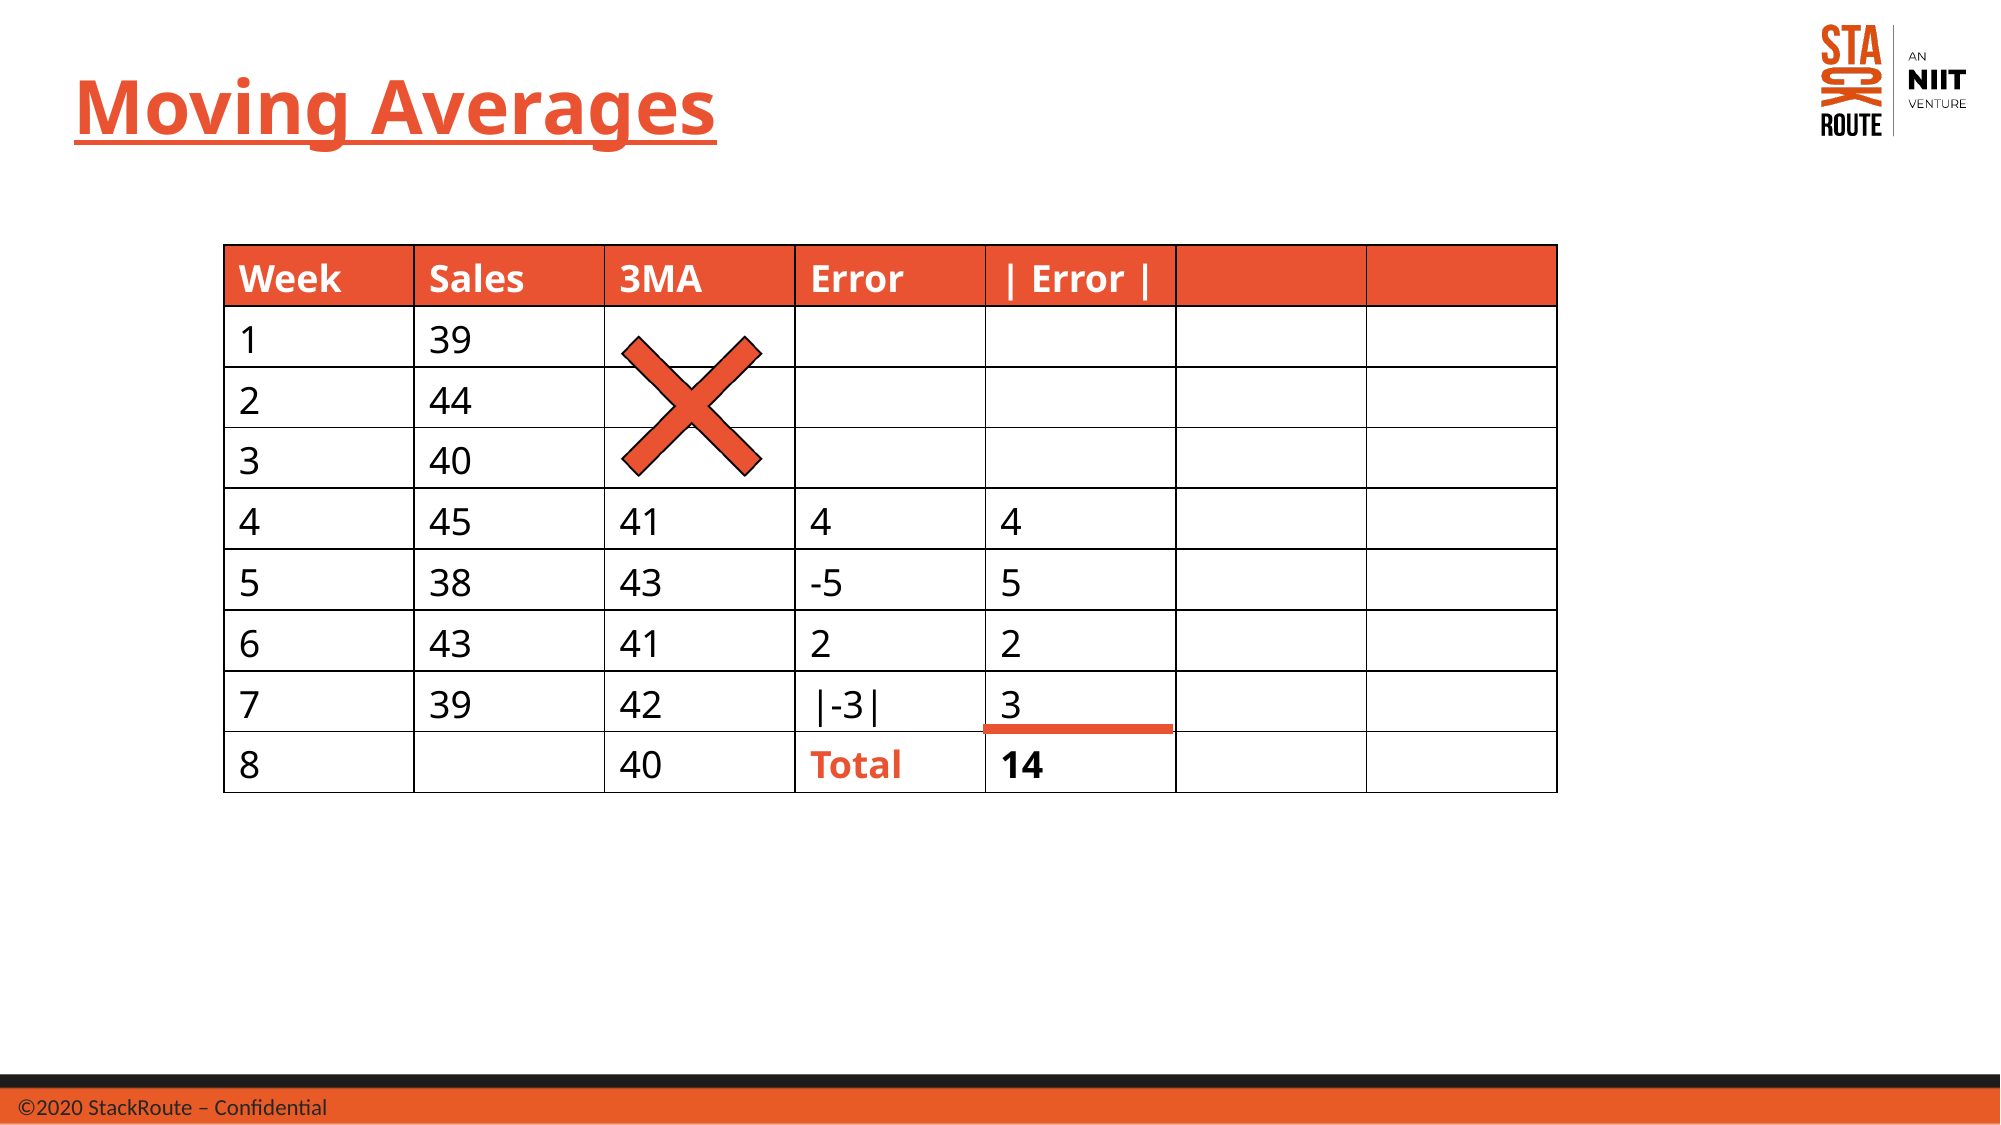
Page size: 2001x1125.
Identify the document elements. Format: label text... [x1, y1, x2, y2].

table_cell [1367, 611, 1556, 670]
table_cell [415, 732, 604, 792]
table_cell [986, 428, 1175, 487]
table_cell 5 [225, 550, 413, 609]
table_cell [1177, 732, 1366, 792]
table_cell 40 [605, 732, 794, 792]
table_cell 38 [415, 550, 604, 609]
table_cell |-3| [796, 672, 985, 731]
table_cell 1 [225, 307, 413, 366]
table_cell 3 [225, 428, 413, 487]
table_cell 43 [415, 611, 604, 670]
table_cell 3 [986, 672, 1175, 731]
table_cell [786, 428, 794, 487]
table_cell 2 [796, 611, 985, 670]
table_cell [786, 368, 794, 427]
table_cell 4 [986, 489, 1175, 548]
table_cell 4 [225, 489, 413, 548]
table_header 3MA [605, 246, 794, 305]
table_cell [1367, 428, 1556, 487]
table_cell [796, 307, 985, 366]
picture [597, 312, 786, 500]
table_cell [1367, 732, 1556, 792]
table_cell -5 [796, 550, 985, 609]
table_cell [605, 307, 794, 366]
table_cell [1177, 368, 1366, 427]
table_cell 42 [605, 672, 794, 731]
table_cell [1177, 611, 1366, 670]
table_cell [1367, 307, 1556, 366]
table_cell [1177, 489, 1366, 548]
table_cell 7 [225, 672, 413, 731]
table_cell 41 [605, 611, 794, 670]
table_header | Error | [986, 246, 1175, 305]
table_cell [1367, 672, 1556, 731]
table_header Sales [415, 246, 604, 305]
table_cell [1177, 307, 1366, 366]
table_cell 2 [986, 611, 1175, 670]
table_cell [1177, 550, 1366, 609]
table_cell [1367, 489, 1556, 548]
text_box Moving Averages [59, 51, 1796, 157]
picture [1817, 18, 1970, 141]
table_cell [796, 428, 985, 487]
picture [0, 1074, 2000, 1125]
table_cell [986, 307, 1175, 366]
table_header Error [796, 246, 985, 305]
table_cell 6 [225, 611, 413, 670]
table_cell 14 [986, 732, 1175, 792]
table_cell [1177, 672, 1366, 731]
table_cell 5 [986, 550, 1175, 609]
table_cell 43 [605, 550, 794, 609]
table_cell 39 [415, 307, 604, 366]
table_cell Total [796, 732, 985, 792]
table_cell 41 [605, 489, 794, 548]
table_cell [796, 368, 985, 427]
table_header [1177, 246, 1366, 305]
table_header Week [225, 246, 413, 305]
table_cell 45 [415, 489, 604, 548]
table_cell 4 [796, 489, 985, 548]
table_cell 2 [225, 368, 413, 427]
table_cell 8 [225, 732, 413, 792]
table_cell [1367, 550, 1556, 609]
table_cell 39 [415, 672, 604, 731]
table_cell 44 [415, 368, 597, 427]
table_cell [1177, 428, 1366, 487]
table_cell 40 [415, 428, 597, 487]
table_cell [986, 368, 1175, 427]
table_cell [1367, 368, 1556, 427]
table_header [1367, 246, 1556, 305]
